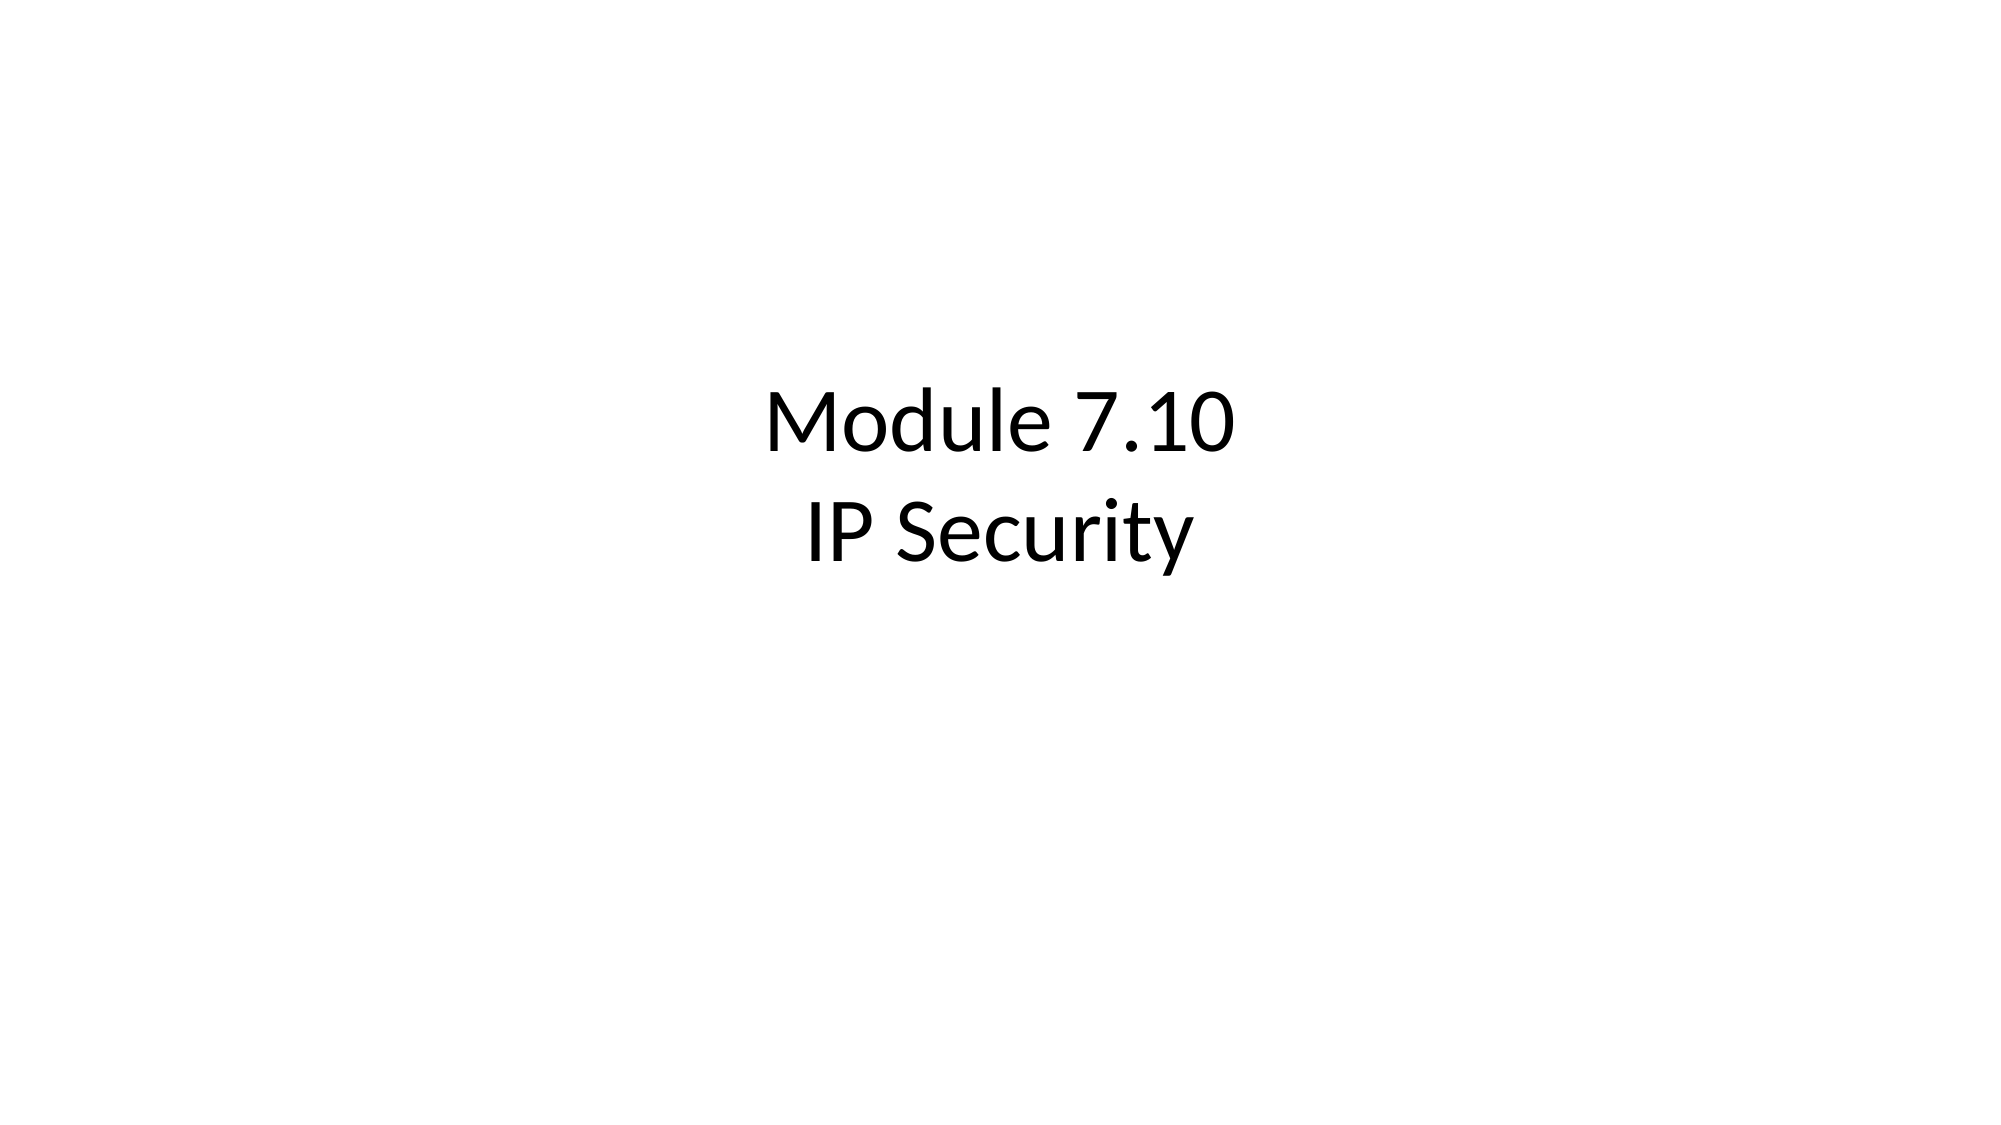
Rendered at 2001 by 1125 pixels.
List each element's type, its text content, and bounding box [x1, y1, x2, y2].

title Module 7.10 IP Security [150, 349, 1850, 591]
